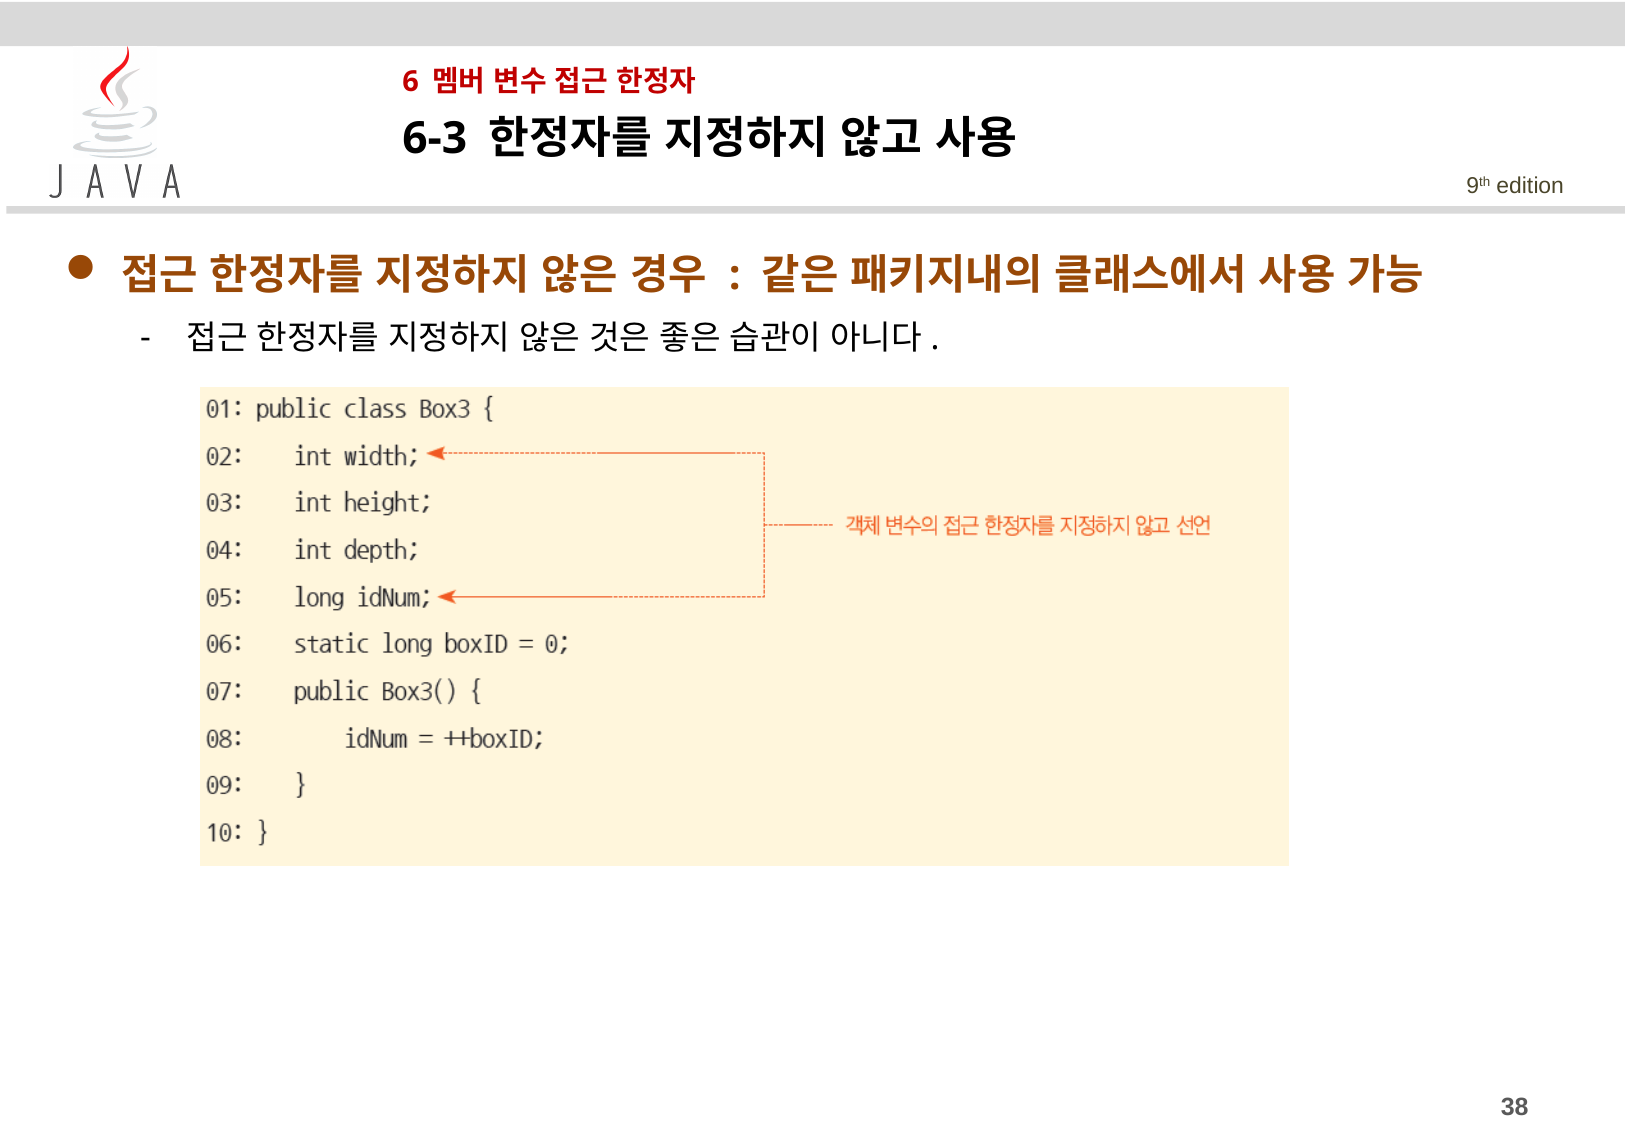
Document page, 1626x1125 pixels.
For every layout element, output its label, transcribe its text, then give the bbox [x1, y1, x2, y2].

list 접근 한정자를 지정하지 않은 경우 : 같은 패키지내의 클래스에서 사용 가능 접근 한정자를 지정하지 않은 것은 좋은 습관이 아니다. [48, 223, 1564, 1064]
picture [49, 164, 180, 198]
picture [73, 46, 157, 158]
slide_number 38 [1164, 1074, 1544, 1125]
picture [199, 387, 1290, 866]
title 6 멤버 변수 접근 한정자 [387, 54, 1393, 105]
list 6-3 한정자를 지정하지 않고 사용 [387, 101, 1545, 171]
